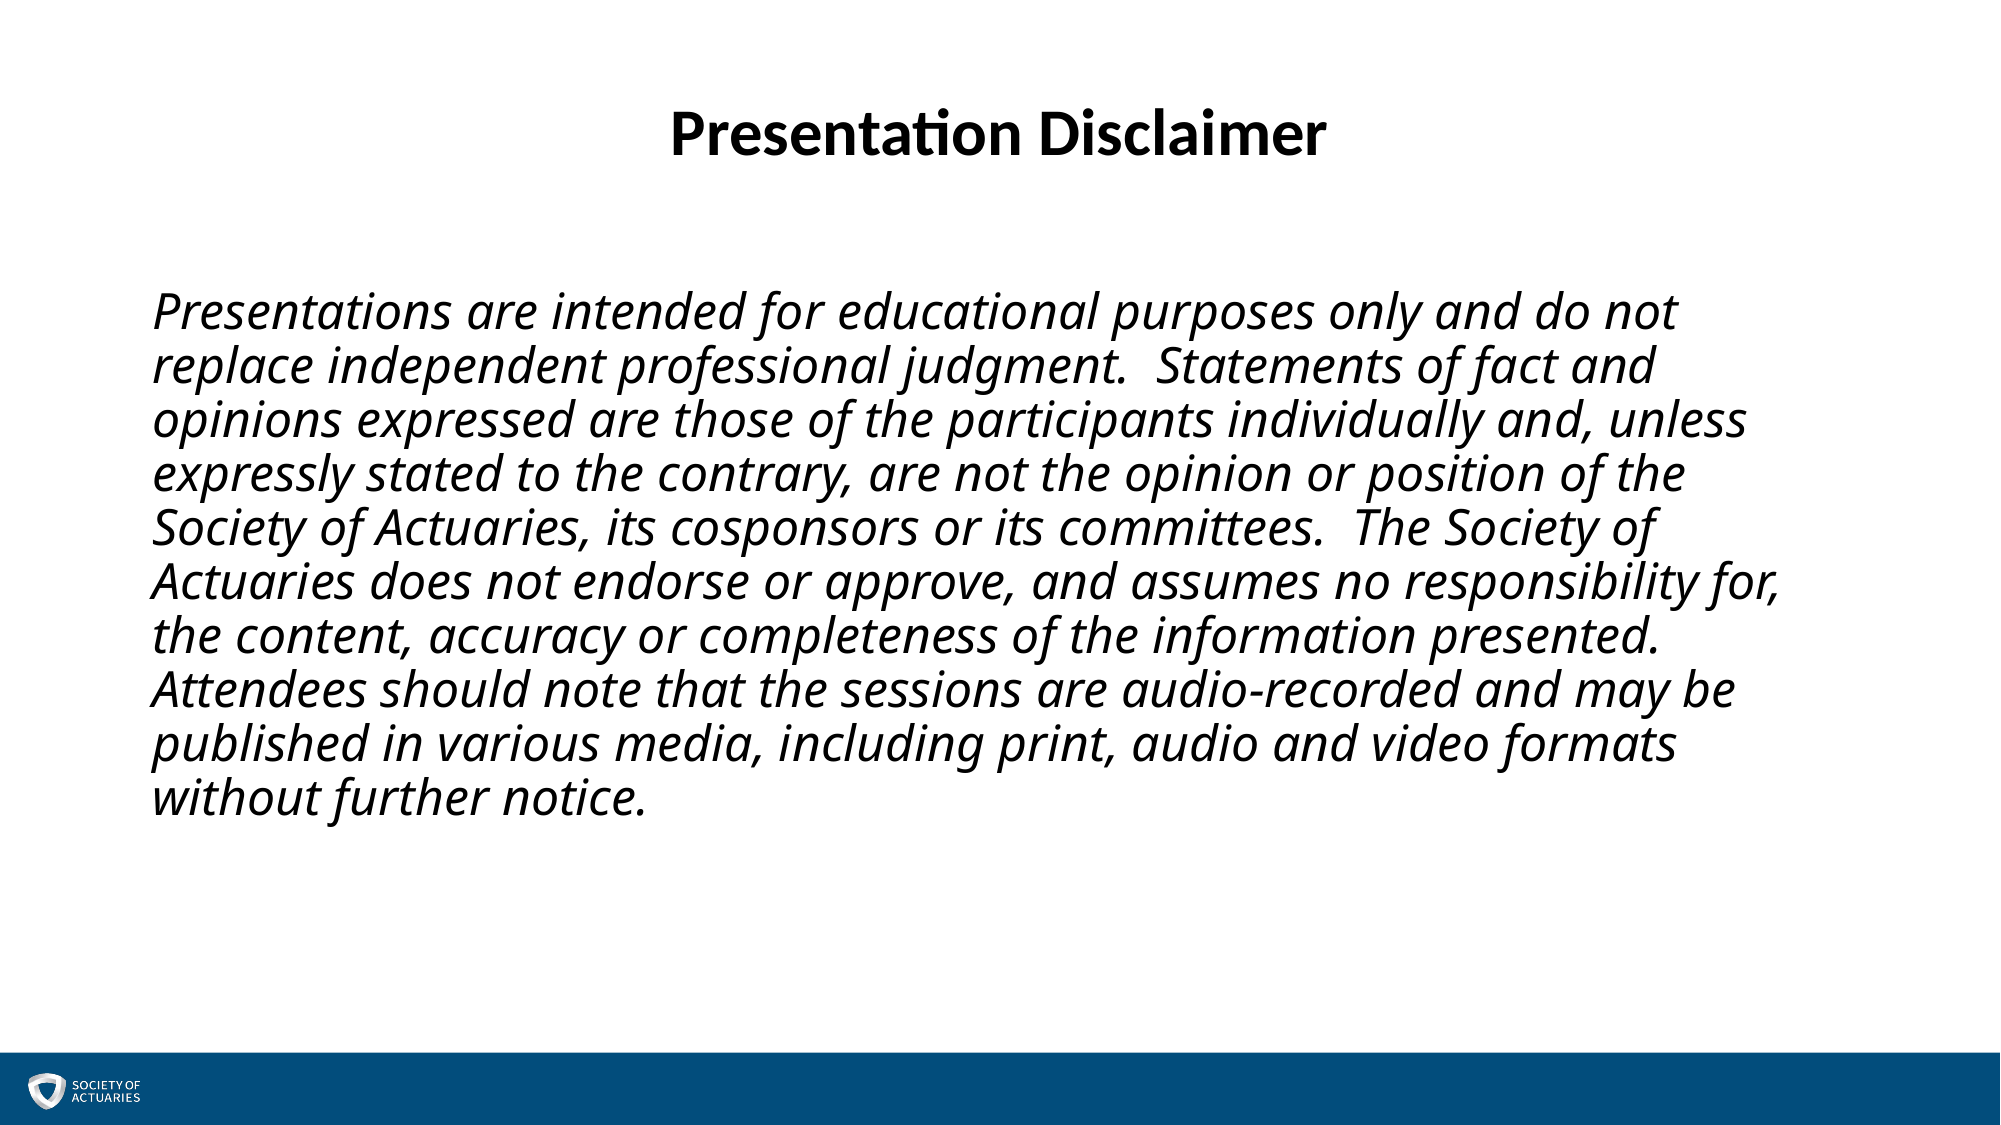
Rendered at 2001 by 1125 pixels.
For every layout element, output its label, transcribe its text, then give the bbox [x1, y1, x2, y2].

list Presentations are intended for educational purposes only and do not replace independent professional judgment. Statements of fact and opinions expressed are those of the participants individually and, unless expressly stated to the contrary, are not the opinion or position of the Society of Actuaries, its cosponsors or its committees. The Society of Actuaries does not endorse or approve, and assumes no responsibility for, the content, accuracy or completeness of the information presented. Attendees should note that the sessions are audio-recorded and may be published in various media, including print, audio and video formats without further notice. [137, 278, 1863, 970]
title Presentation Disclaimer [137, 69, 1863, 278]
picture [28, 1073, 140, 1110]
